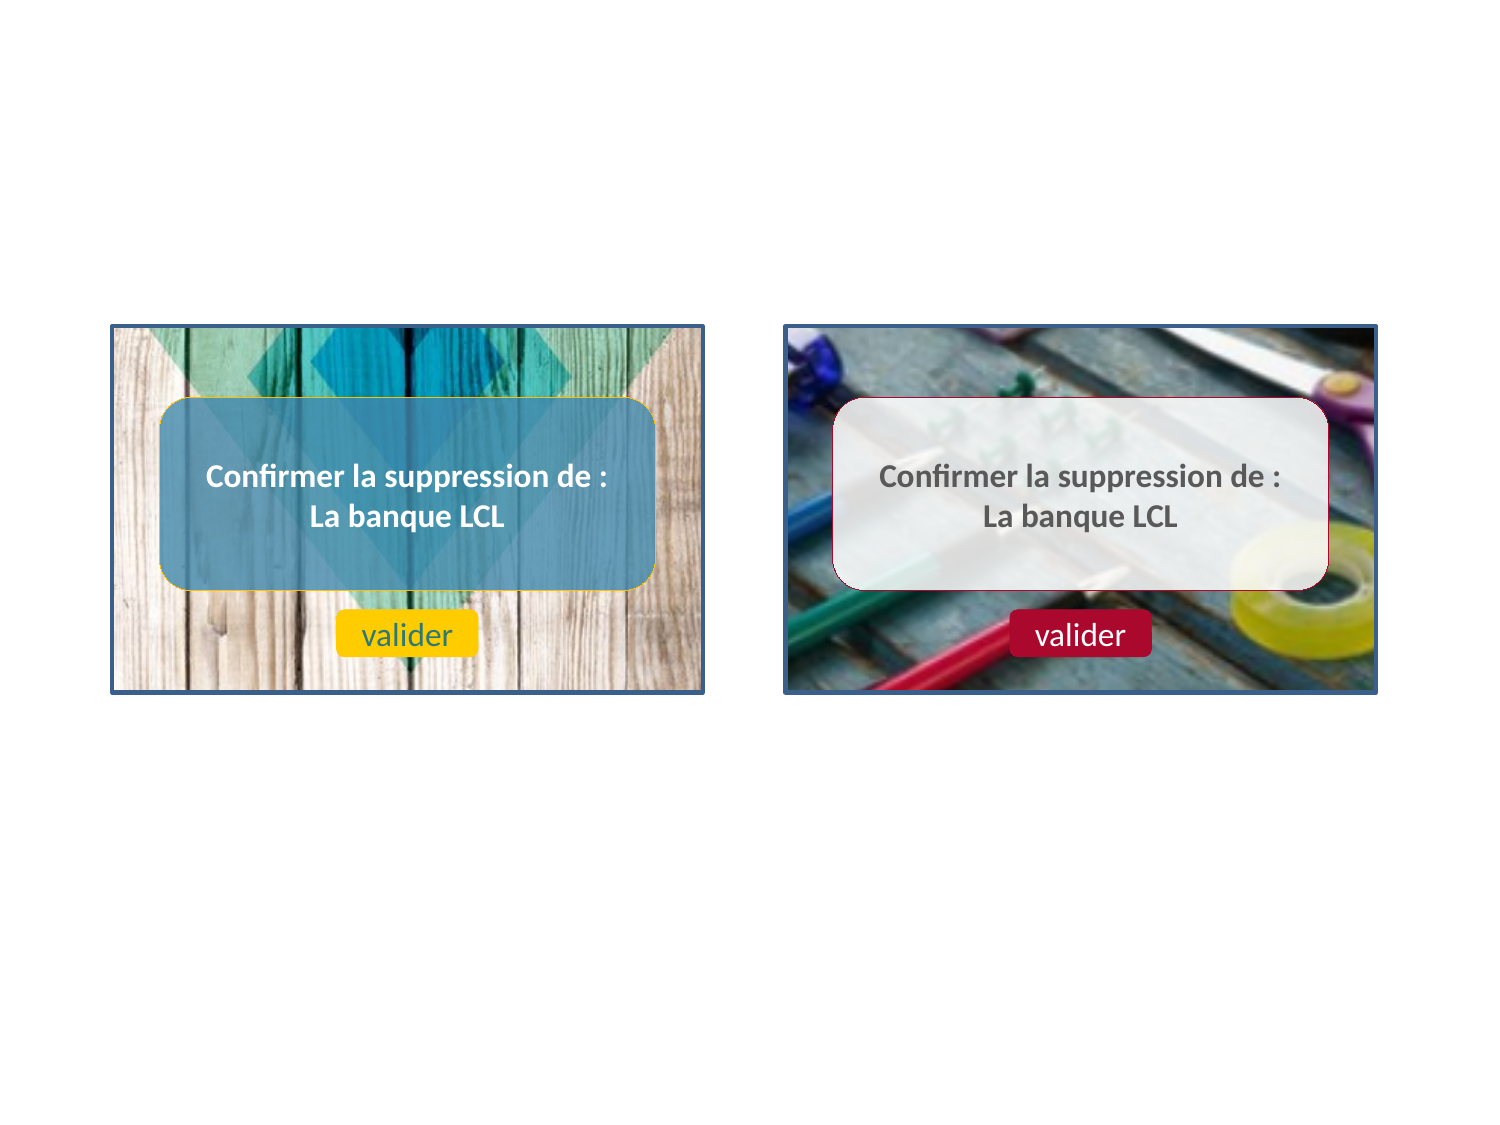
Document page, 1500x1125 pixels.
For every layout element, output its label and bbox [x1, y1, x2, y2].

picture [785, 326, 1377, 693]
picture [111, 326, 703, 693]
